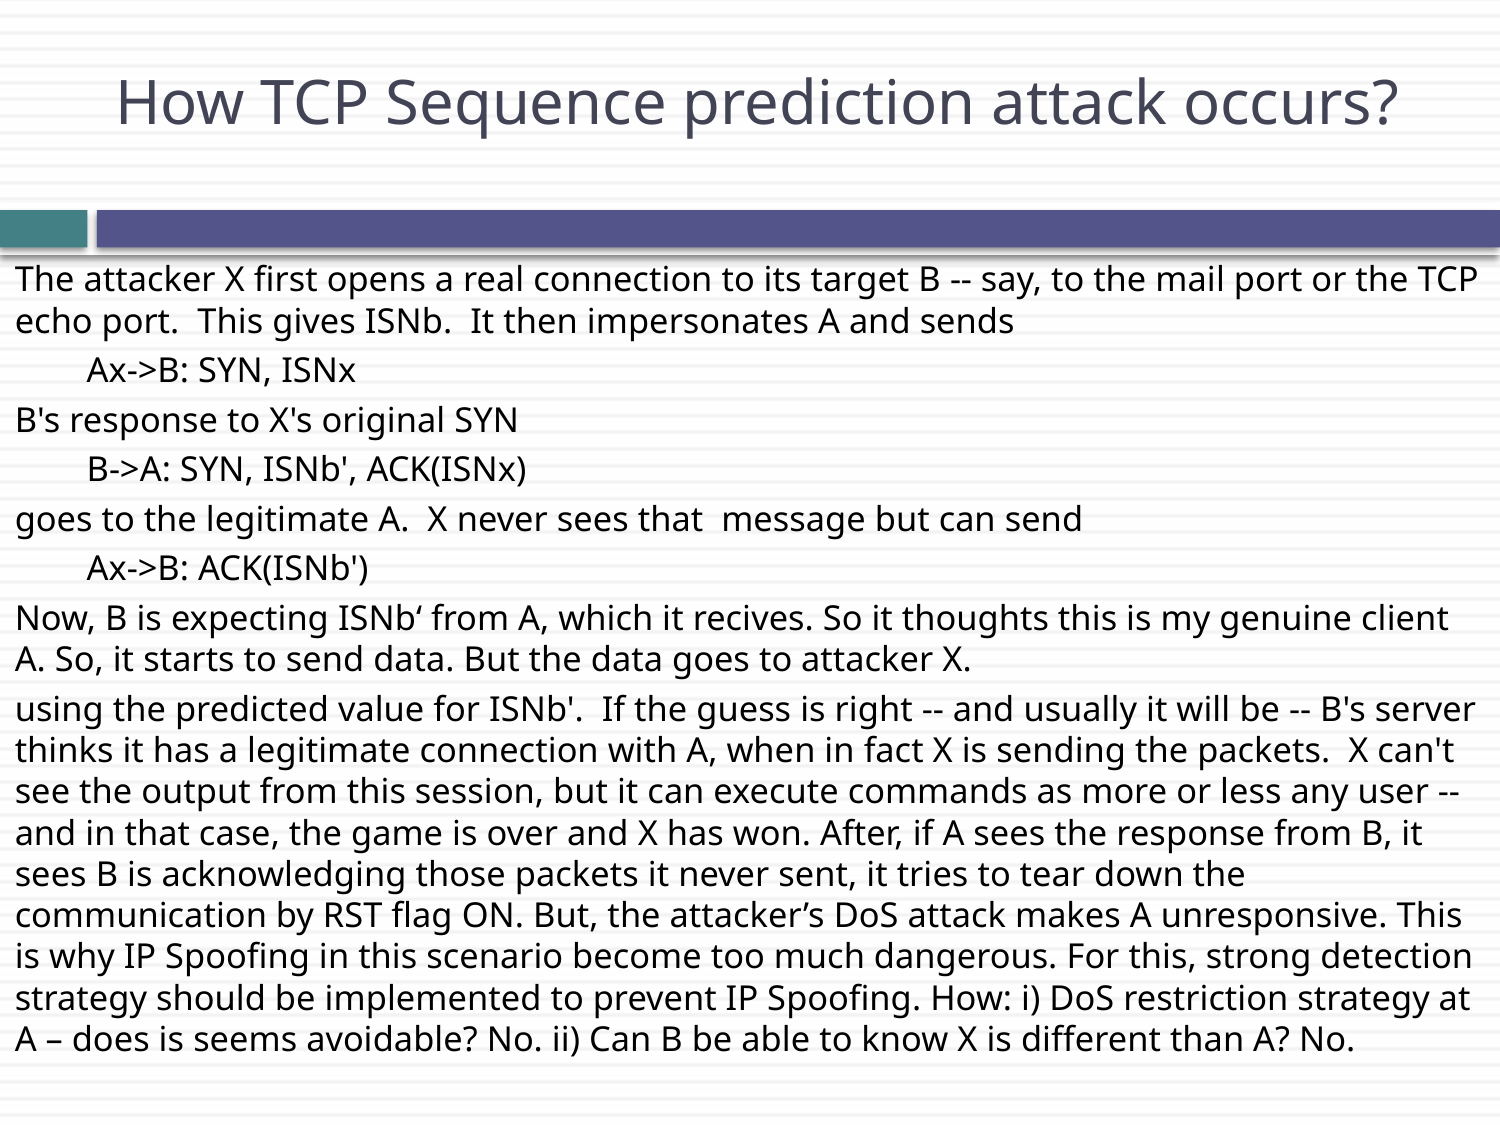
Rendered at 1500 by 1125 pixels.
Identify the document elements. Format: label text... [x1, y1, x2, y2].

list The attacker X first opens a real connection to its target B -- say, to the mail port or the TCP echo port. This gives ISNb. It then impersonates A and sends Ax->B: SYN, ISNx B's response to X's original SYN B->A: SYN, ISNb', ACK(ISNx) goes to the legitimate A. X never sees that message but can send Ax->B: ACK(ISNb') Now, B is expecting ISNb‘ from A, which it recives. So it thoughts this is my genuine client A. So, it starts to send data. But the data goes to attacker X. using the predicted value for ISNb'. If the guess is right -- and usually it will be -- B's server thinks it has a legitimate connection with A, when in fact X is sending the packets. X can't see the output from this session, but it can execute commands as more or less any user -- and in that case, the game is over and X has won. After, if A sees the response from B, it sees B is acknowledging those packets it never sent, it tries to tear down the communication by RST flag ON. But, the attacker’s DoS attack makes A unresponsive. This is why IP Spoofing in this scenario become too much dangerous. For this, strong detection strategy should be implemented to prevent IP Spoofing. How: i) DoS restriction strategy at A – does is seems avoidable? No. ii) Can B be able to know X is different than A? No. [0, 249, 1500, 1113]
title How TCP Sequence prediction attack occurs? [100, 24, 1438, 175]
